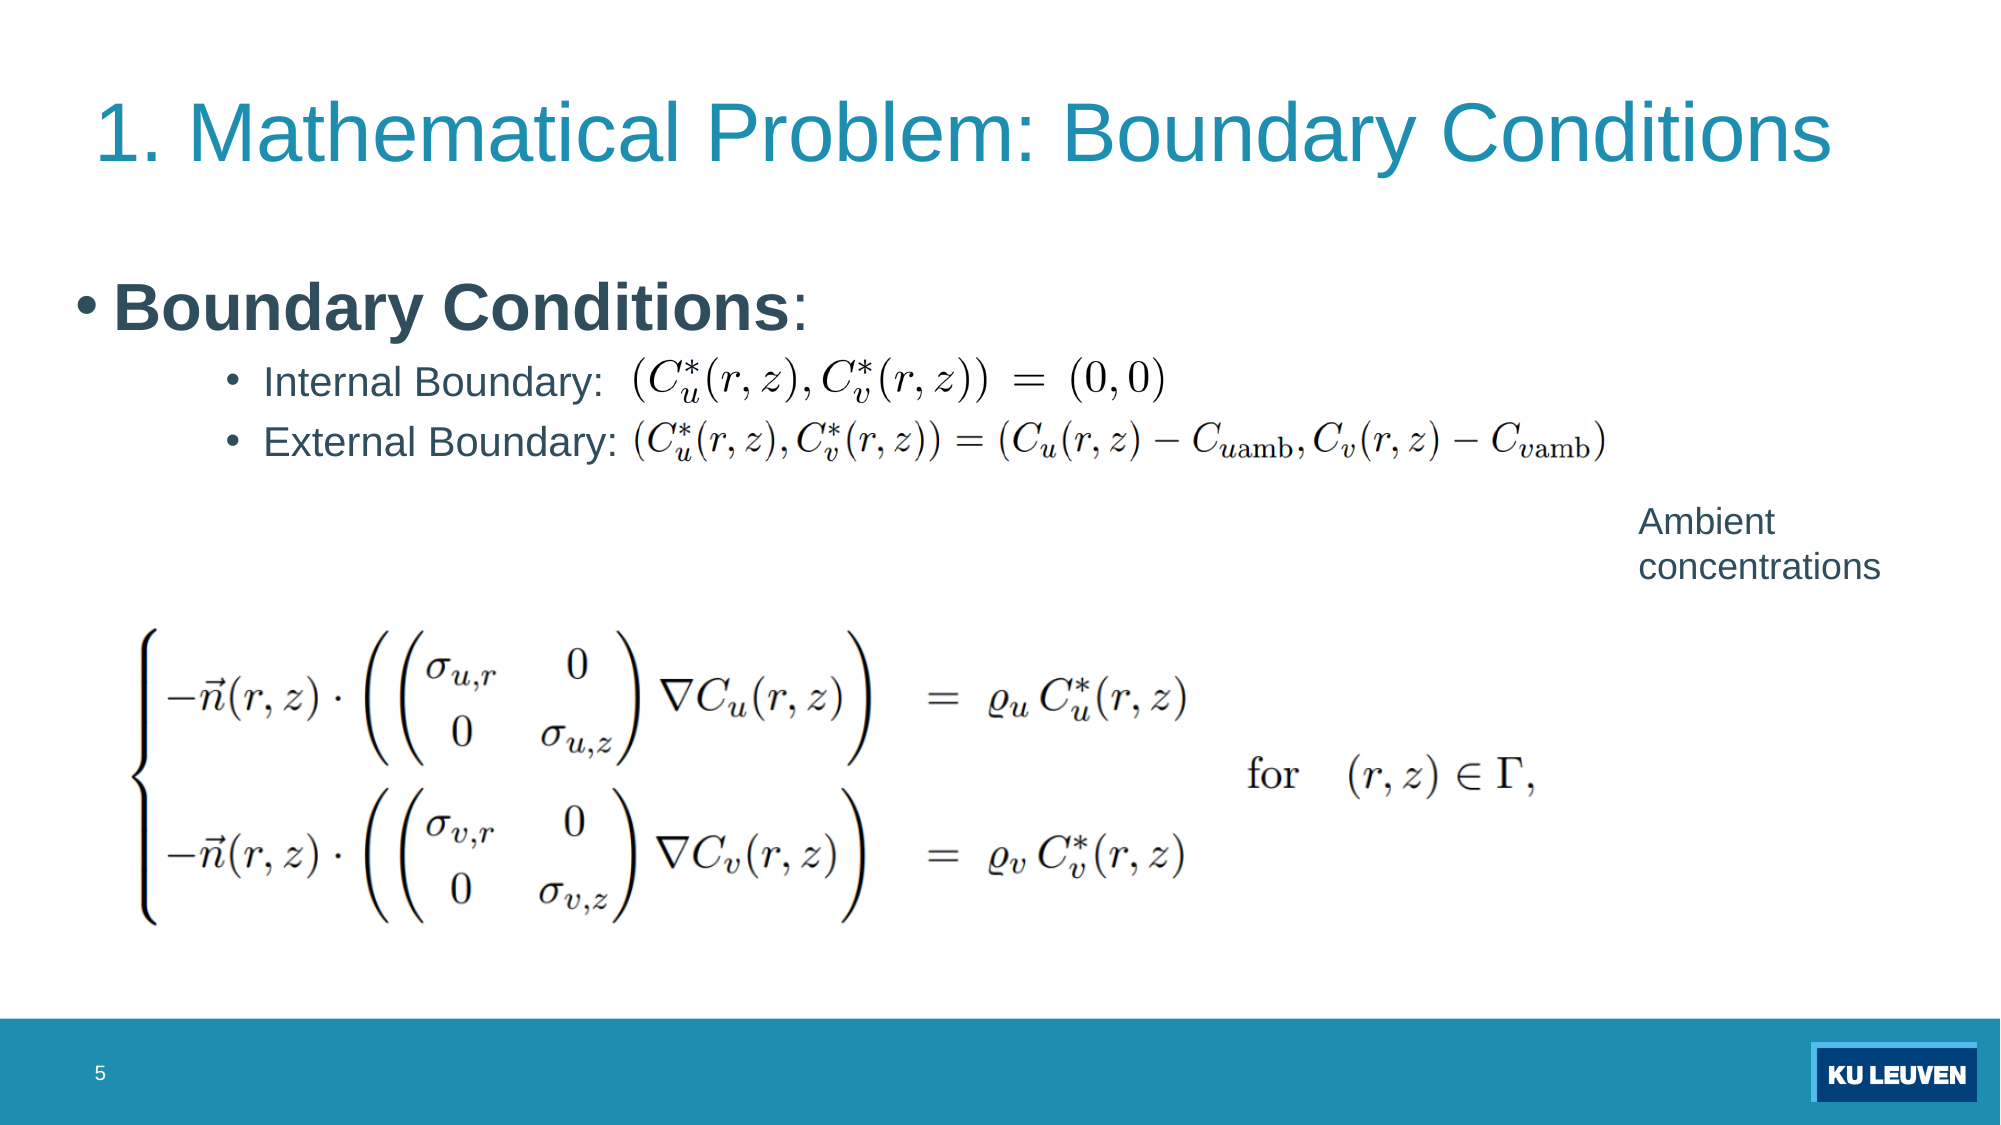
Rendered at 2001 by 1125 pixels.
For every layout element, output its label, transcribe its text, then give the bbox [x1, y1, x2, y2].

title 1. Mathematical Problem: Boundary Conditions [94, 33, 1906, 223]
list Boundary Conditions: Internal Boundary: External Boundary: [60, 256, 1872, 989]
slide_number 5 [94, 1018, 201, 1125]
picture [1811, 1042, 1977, 1102]
picture [618, 338, 1605, 465]
text_box Ambient concentrations [1623, 489, 2000, 595]
picture [110, 601, 1544, 954]
